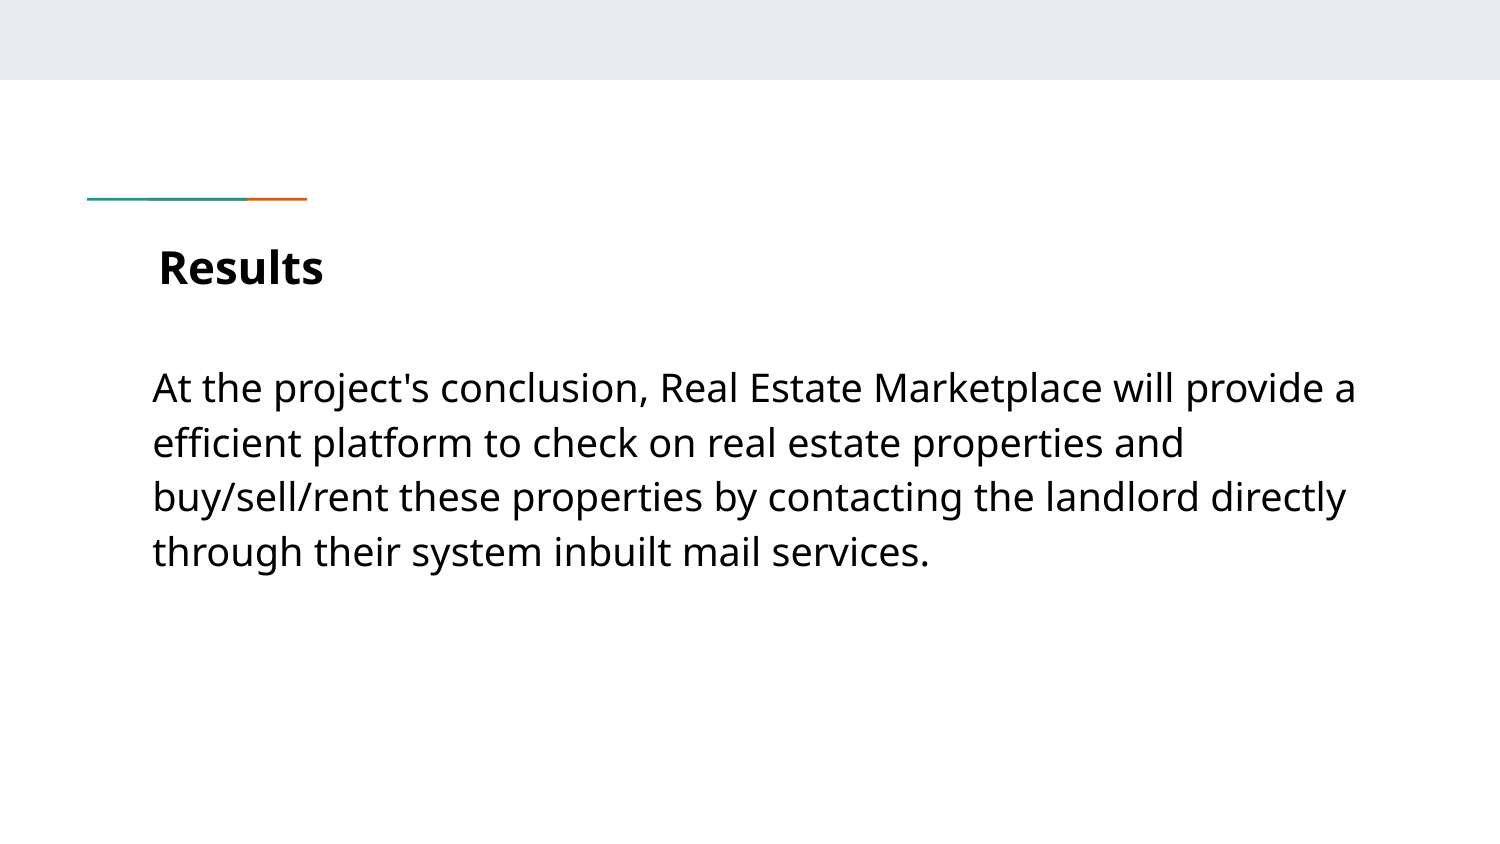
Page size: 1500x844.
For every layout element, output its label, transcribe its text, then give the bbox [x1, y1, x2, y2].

title Results [143, 191, 1405, 280]
list At the project's conclusion, Real Estate Marketplace will provide a efficient platform to check on real estate properties and buy/sell/rent these properties by contacting the landlord directly through their system inbuilt mail services. [119, 341, 1381, 712]
